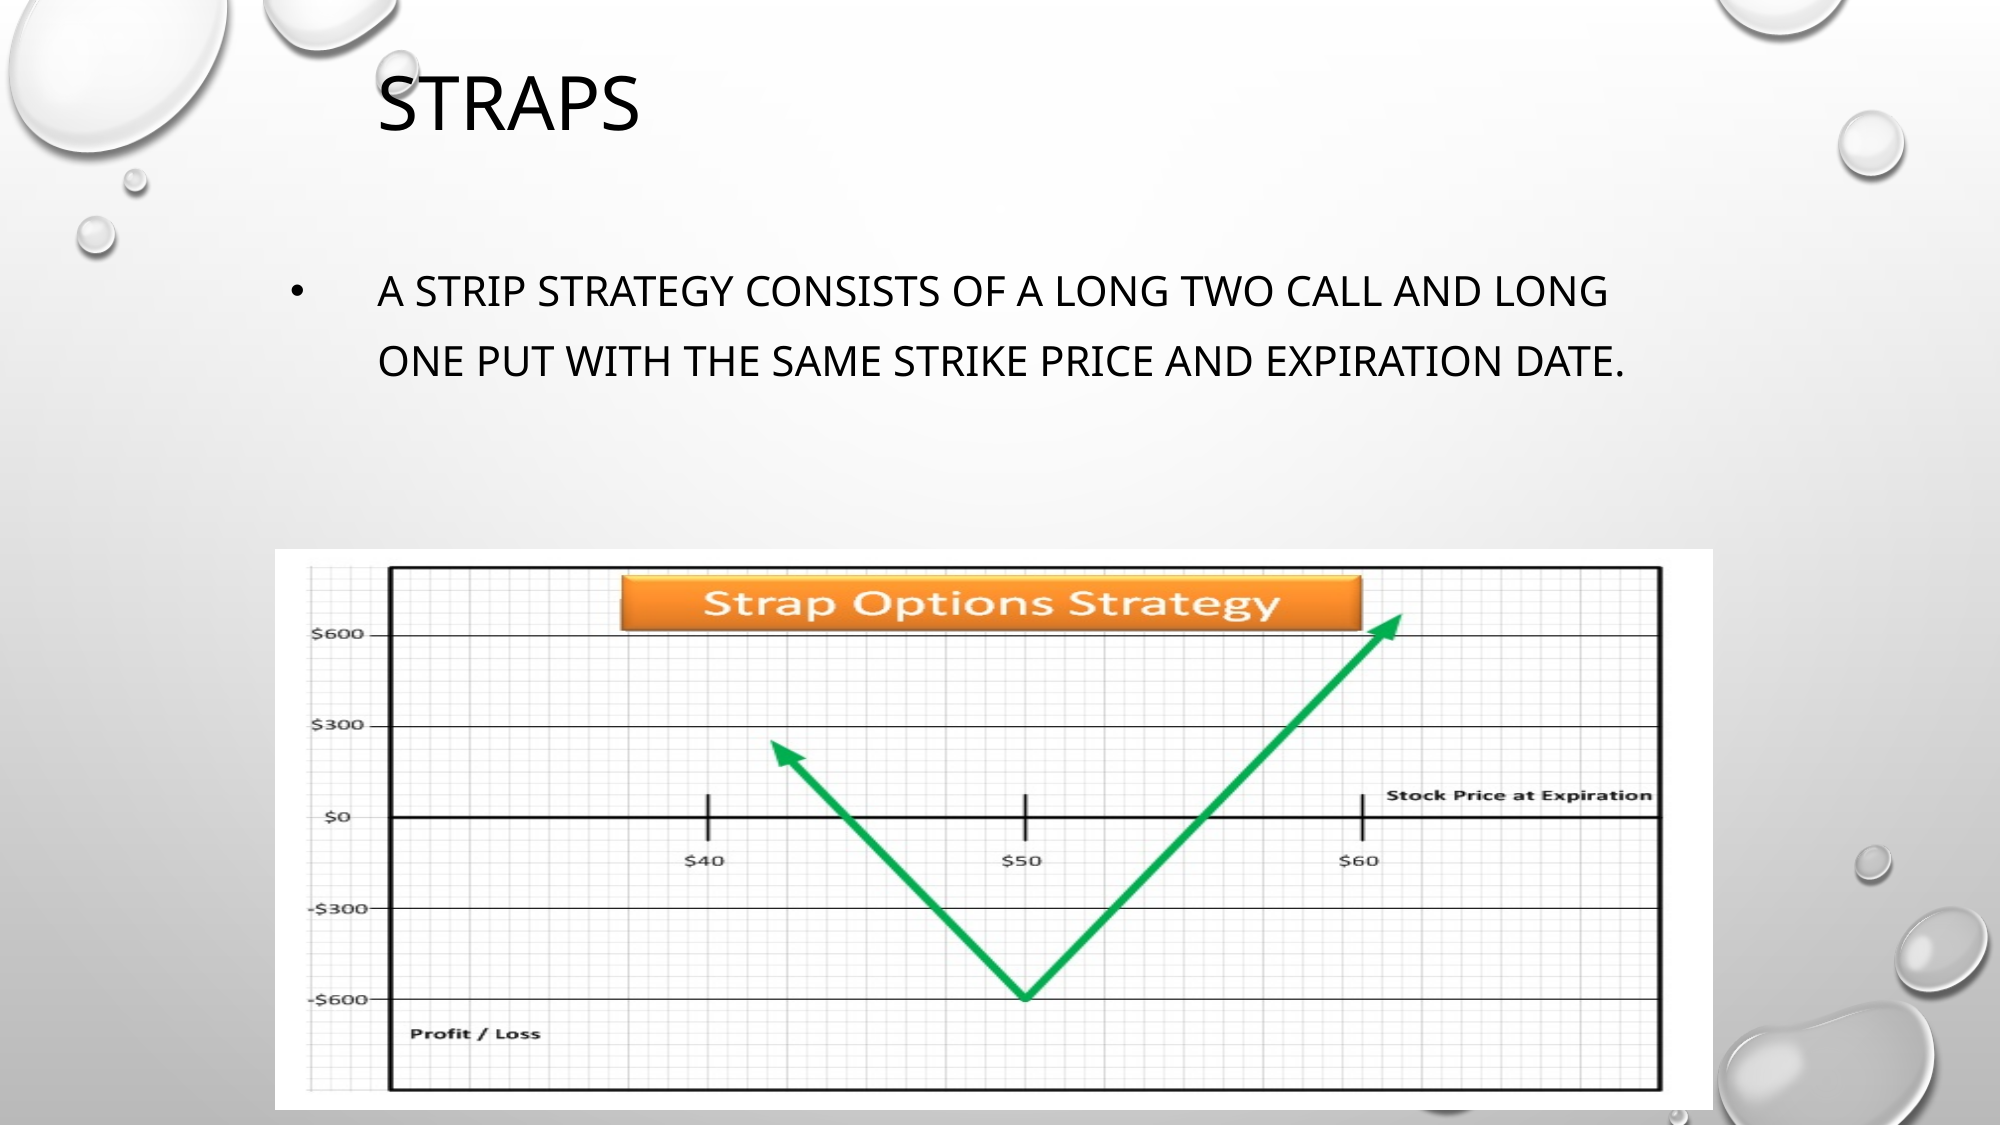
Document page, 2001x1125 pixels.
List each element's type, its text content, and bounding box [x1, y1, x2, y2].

list A strip strategy consists of a long two call and long one put with the same strike price and expiration date. [275, 237, 1713, 513]
picture [0, 0, 2000, 1125]
title Straps [362, 12, 1638, 200]
